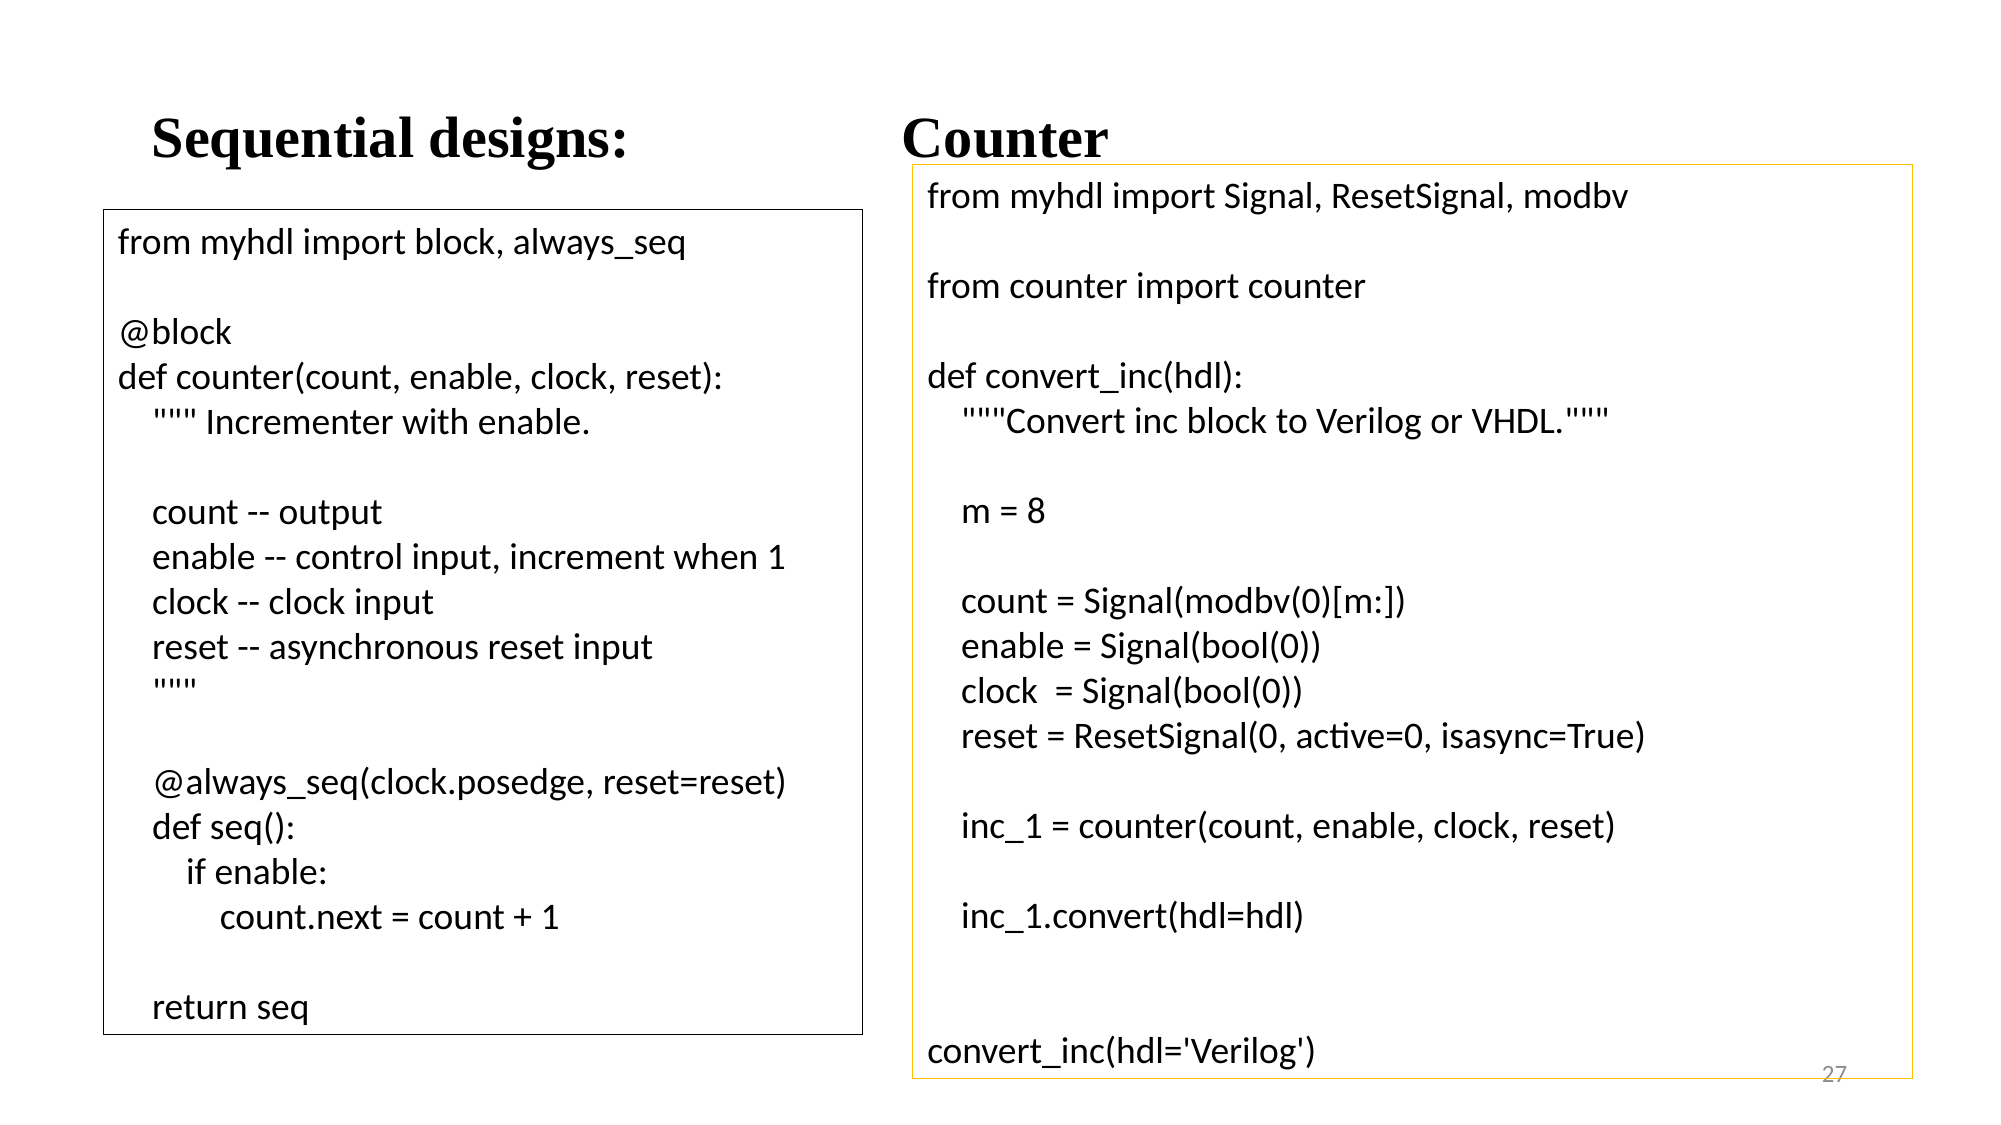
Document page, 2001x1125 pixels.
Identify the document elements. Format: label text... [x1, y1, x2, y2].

text_box from myhdl import block, always_seq @block def counter(count, enable, clock, reset): """ Incrementer with enable. count -- output enable -- control input, increment when 1 clock -- clock input reset -- asynchronous reset input """ @always_seq(clock.posedge, reset=reset) def seq(): if enable: count.next = count + 1 return seq [103, 209, 863, 1035]
slide_number 27 [1412, 1079, 1863, 1103]
text_box from myhdl import Signal, ResetSignal, modbv from counter import counter def convert_inc(hdl): """Convert inc block to Verilog or VHDL.""" m = 8 count = Signal(modbv(0)[m:]) enable = Signal(bool(0)) clock = Signal(bool(0)) reset = ResetSignal(0, active=0, isasync=True) inc_1 = counter(count, enable, clock, reset) inc_1.convert(hdl=hdl) convert_inc(hdl='Verilog') [912, 164, 1913, 1079]
text_box Sequential designs: Counter [137, 91, 1138, 176]
